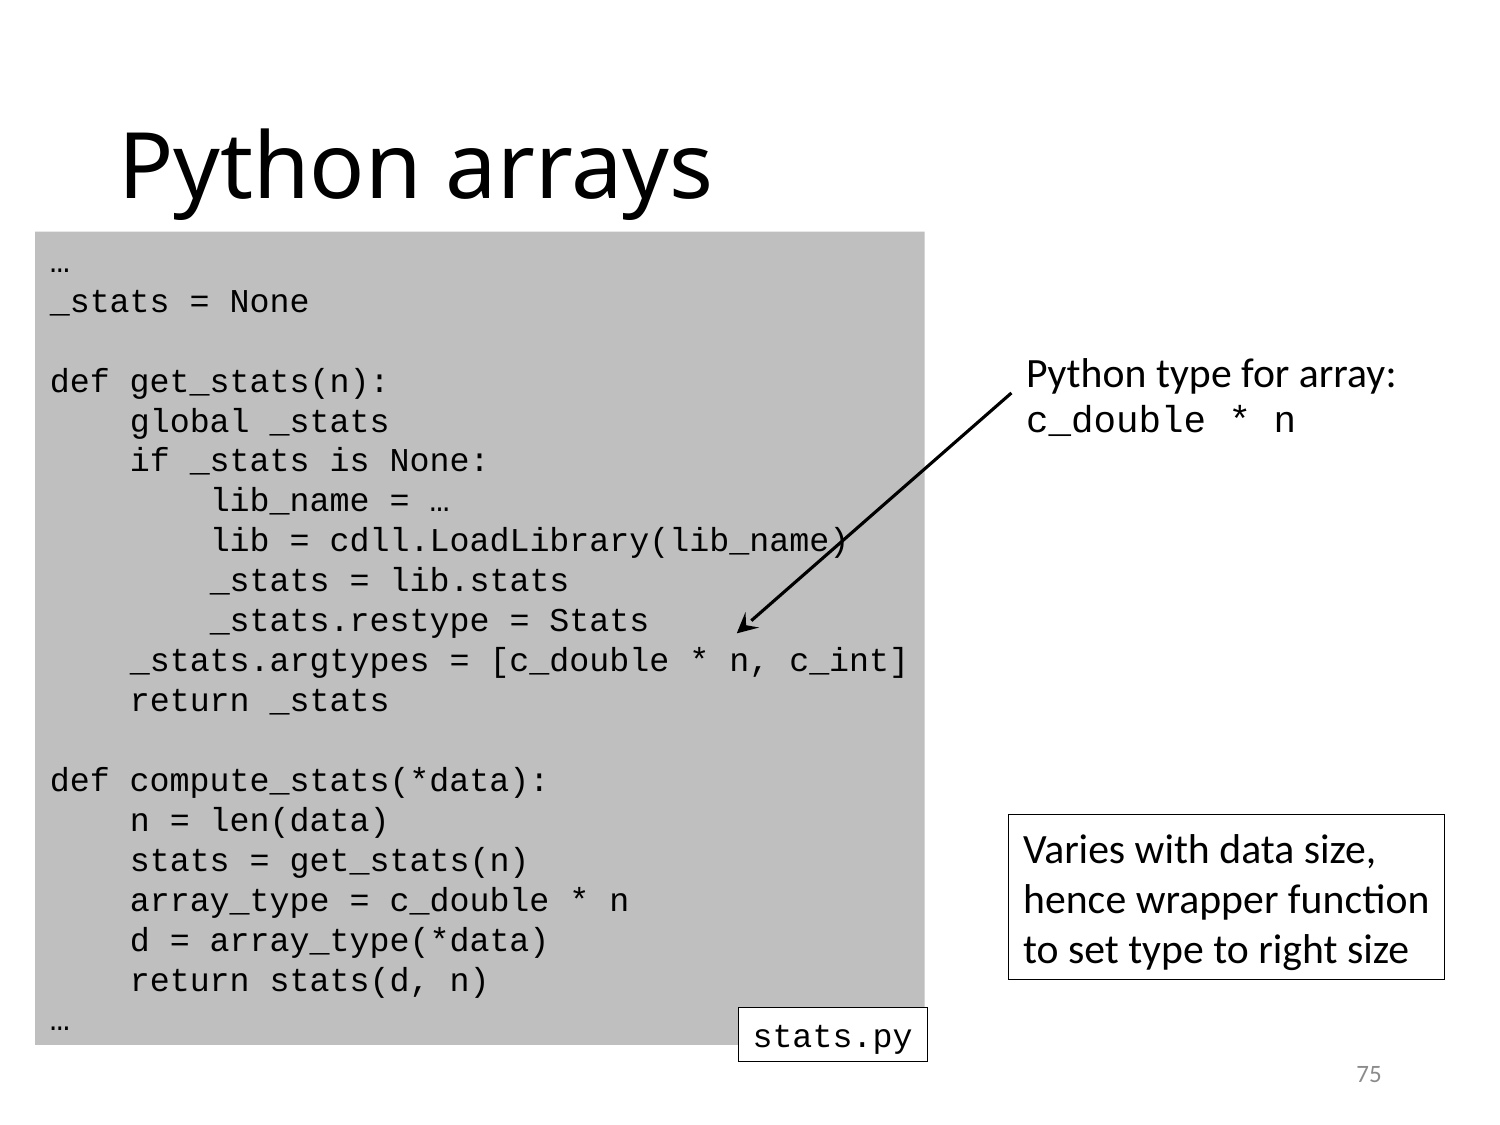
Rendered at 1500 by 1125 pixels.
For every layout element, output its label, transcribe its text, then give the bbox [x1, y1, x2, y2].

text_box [736, 338, 1414, 634]
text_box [29, 231, 931, 1065]
slide_number 75 [1059, 1042, 1397, 1103]
text_box Varies with data size, hence wrapper function to set type to right size [1008, 814, 1445, 980]
title Python arrays [103, 59, 1397, 278]
